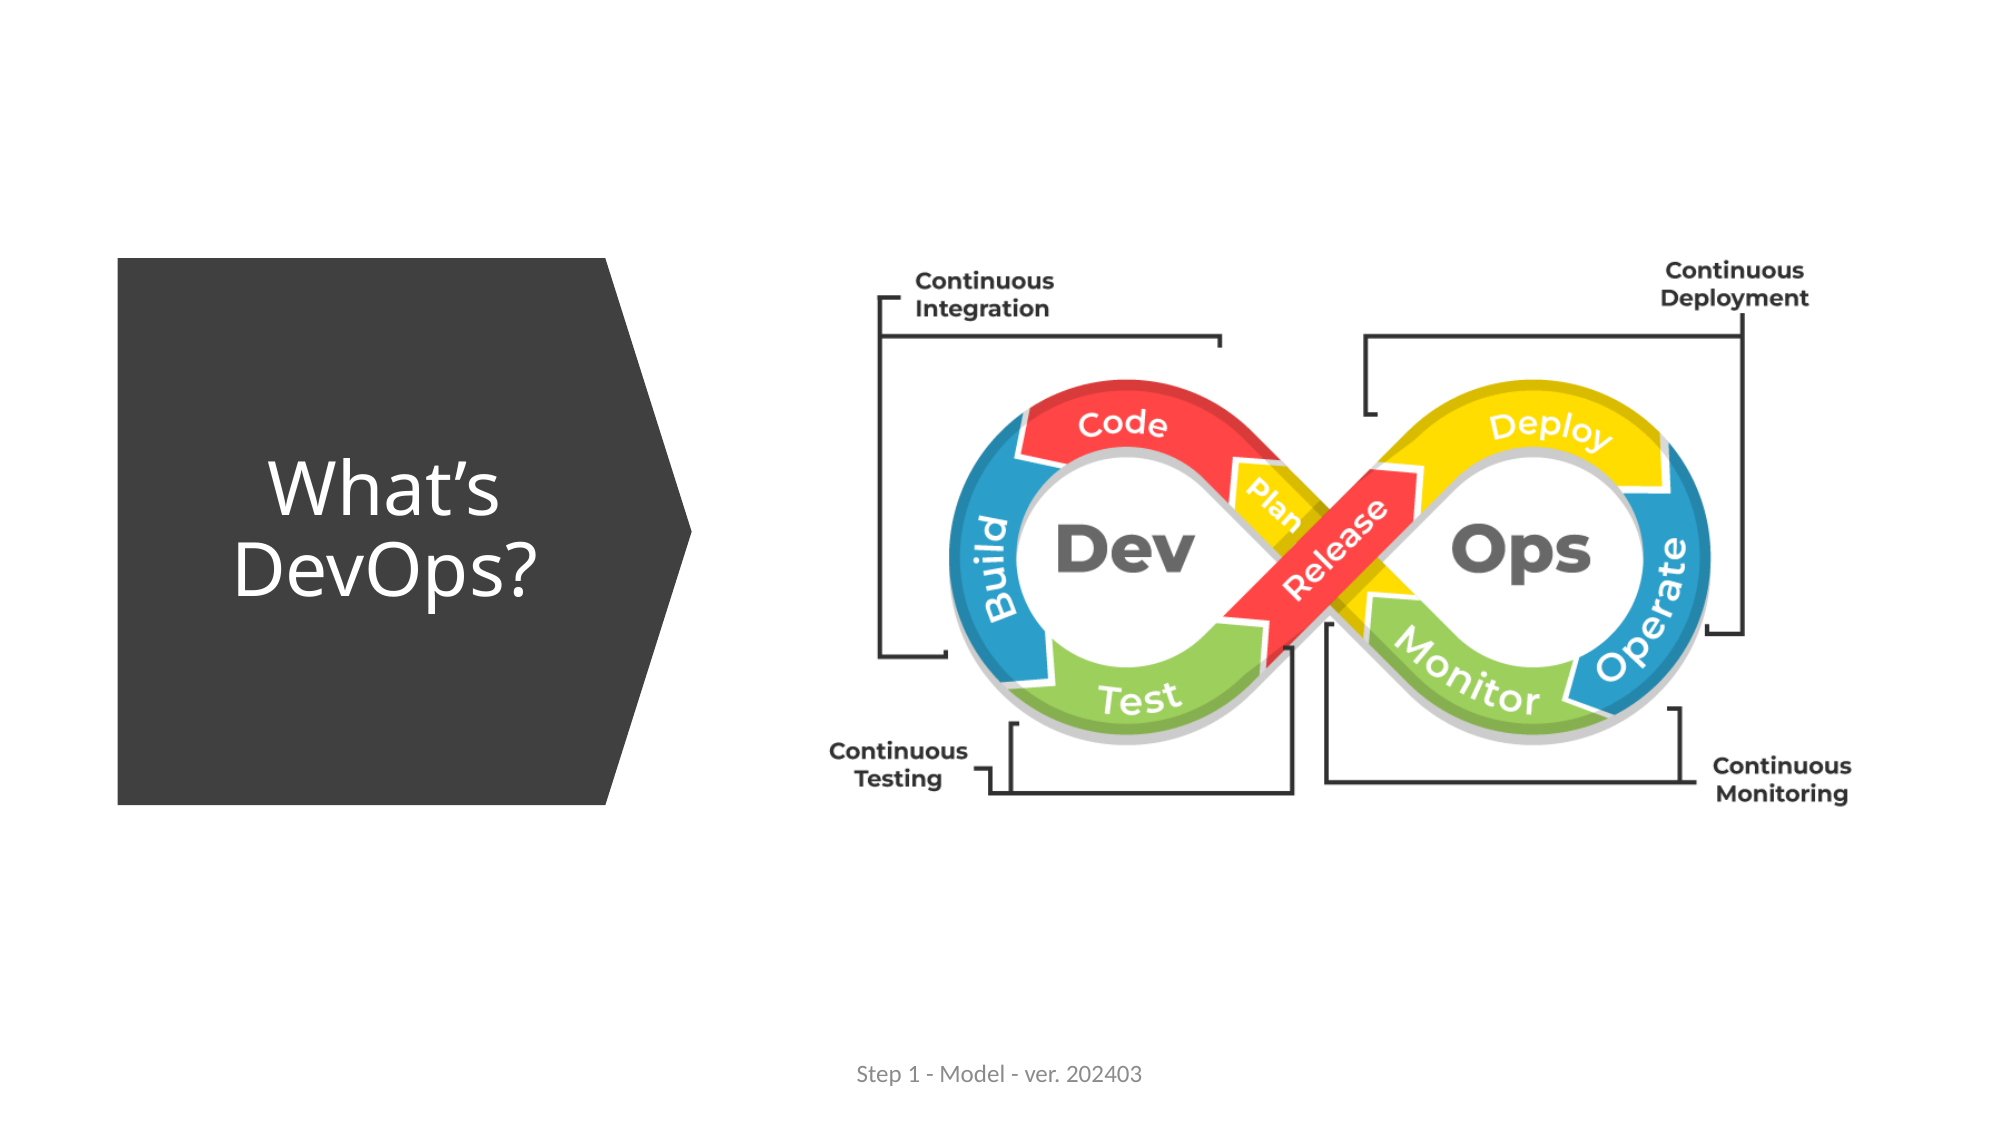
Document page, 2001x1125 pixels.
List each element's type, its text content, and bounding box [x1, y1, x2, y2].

text_box [116, 257, 693, 807]
title What’s DevOps? [168, 322, 601, 741]
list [769, 214, 1883, 849]
footer Step 1 - Model - ver. 202403 [662, 1042, 1338, 1103]
